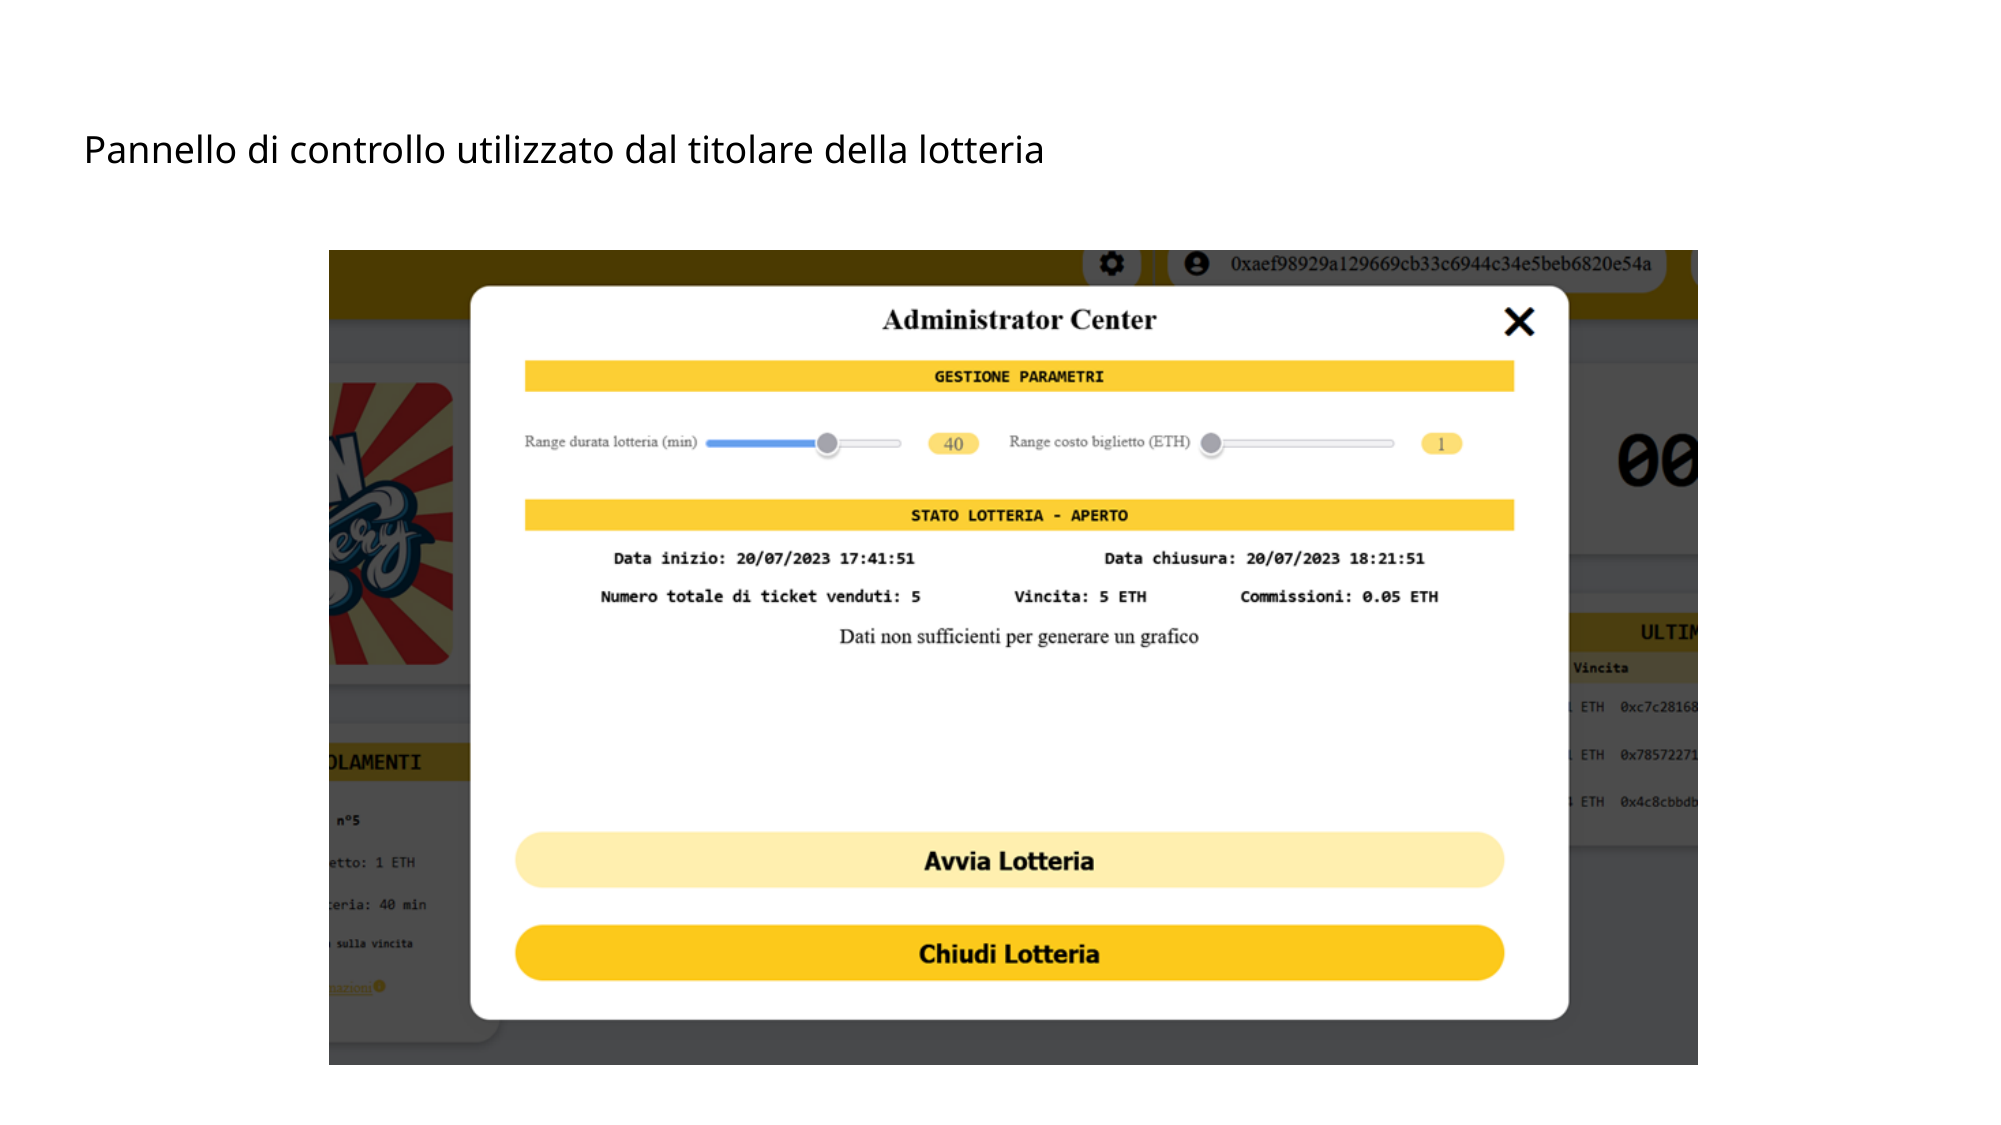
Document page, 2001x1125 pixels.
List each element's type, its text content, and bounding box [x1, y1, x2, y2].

text_box Pannello di controllo utilizzato dal titolare della lotteria [69, 118, 1071, 178]
picture [328, 250, 1698, 1065]
